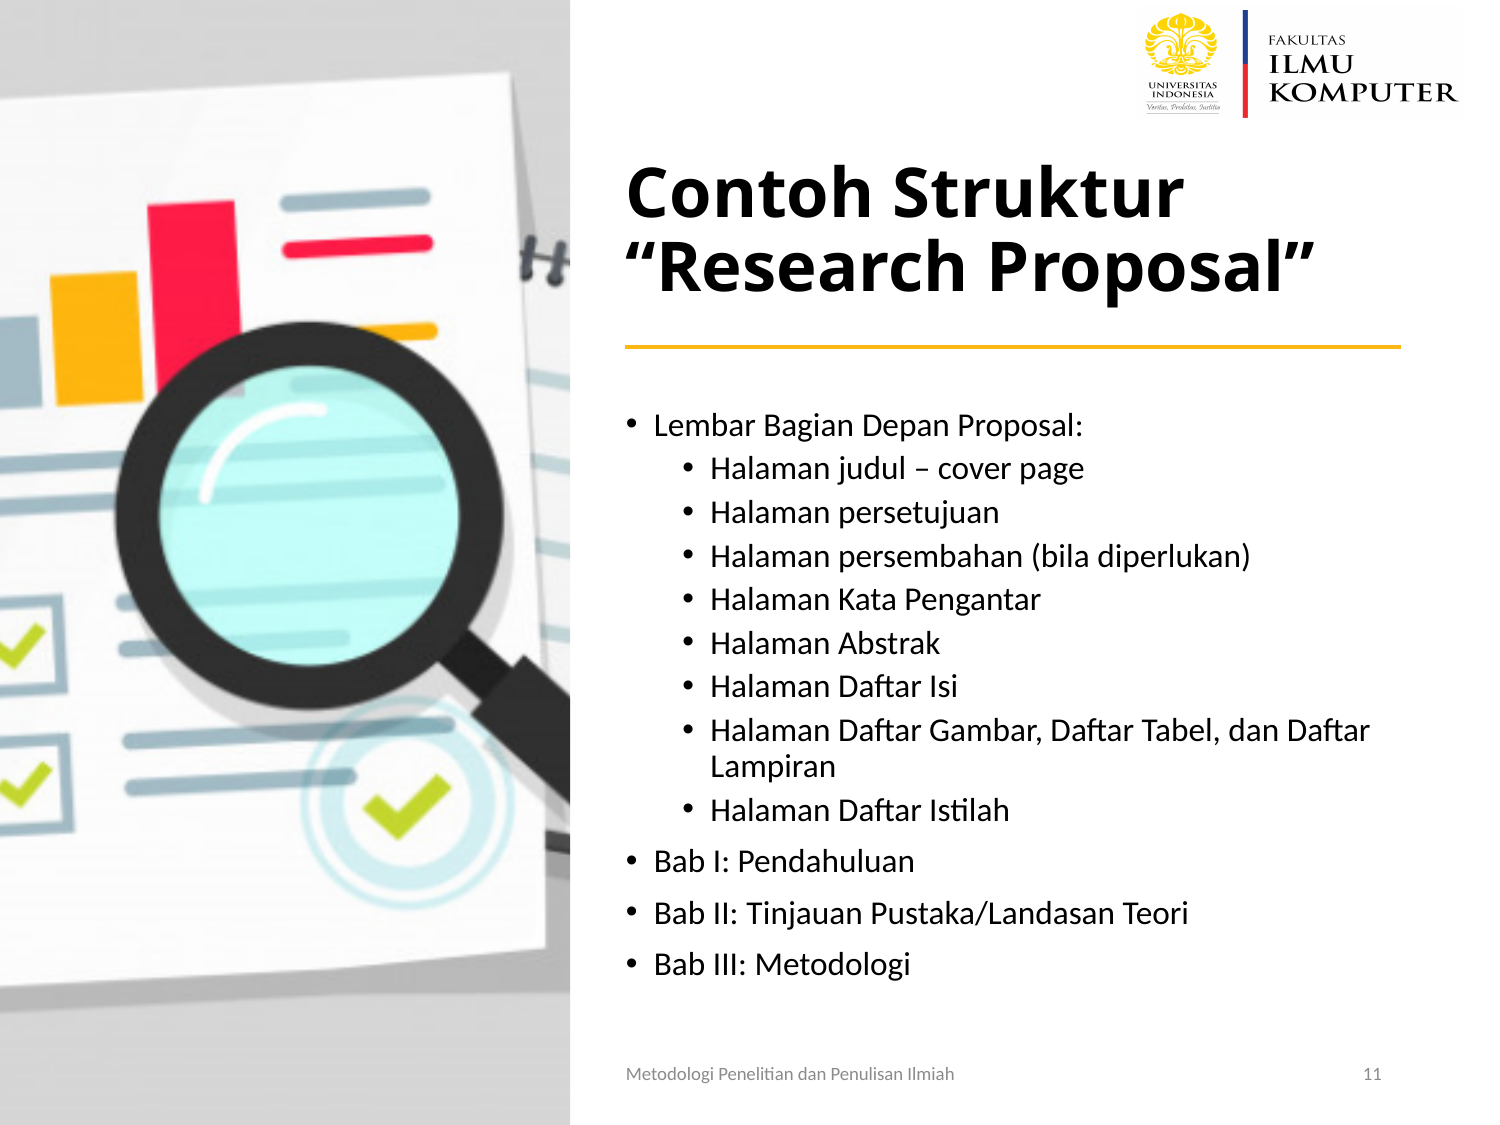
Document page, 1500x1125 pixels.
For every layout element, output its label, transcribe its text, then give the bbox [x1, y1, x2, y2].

picture [1137, 5, 1463, 119]
list Lembar Bagian Depan Proposal: Halaman judul – cover page Halaman persetujuan Halaman persembahan (bila diperlukan) Halaman Kata Pengantar Halaman Abstrak Halaman Daftar Isi Halaman Daftar Gambar, Daftar Tabel, dan Daftar Lampiran Halaman Daftar Istilah Bab I: Pendahuluan Bab II: Tinjauan Pustaka/Landasan Teori Bab III: Metodologi [610, 399, 1422, 1021]
title Contoh Struktur “Research Proposal” [610, 103, 1422, 315]
footer Metodologi Penelitian dan Penulisan Ilmiah [610, 1042, 1121, 1103]
slide_number 11 [1250, 1042, 1397, 1103]
picture [0, 0, 571, 1125]
